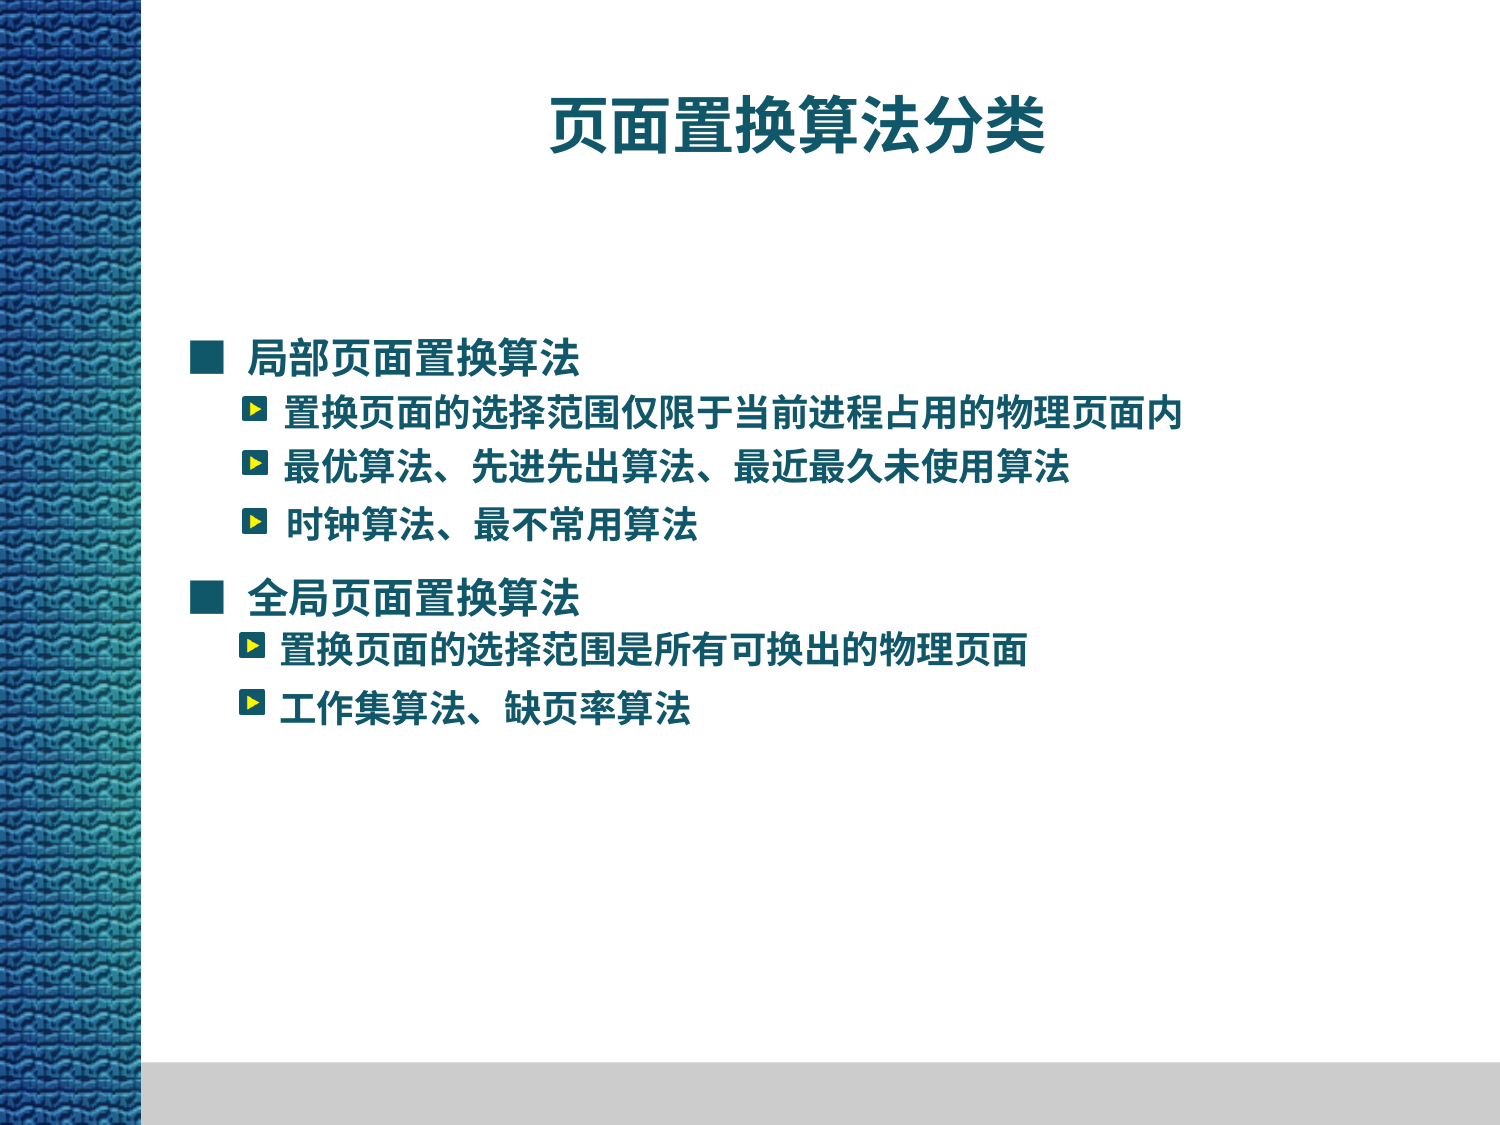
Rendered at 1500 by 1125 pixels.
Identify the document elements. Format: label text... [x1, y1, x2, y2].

text_box ■ 全局页面置换算法 [171, 554, 1436, 629]
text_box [242, 426, 1500, 484]
picture [0, 0, 141, 1125]
title 页面置换算法分类 [159, 50, 1436, 197]
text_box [239, 668, 1500, 739]
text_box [241, 372, 1500, 426]
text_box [241, 484, 1500, 555]
text_box ■ 局部页面置换算法 [171, 314, 1436, 390]
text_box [239, 609, 1500, 667]
